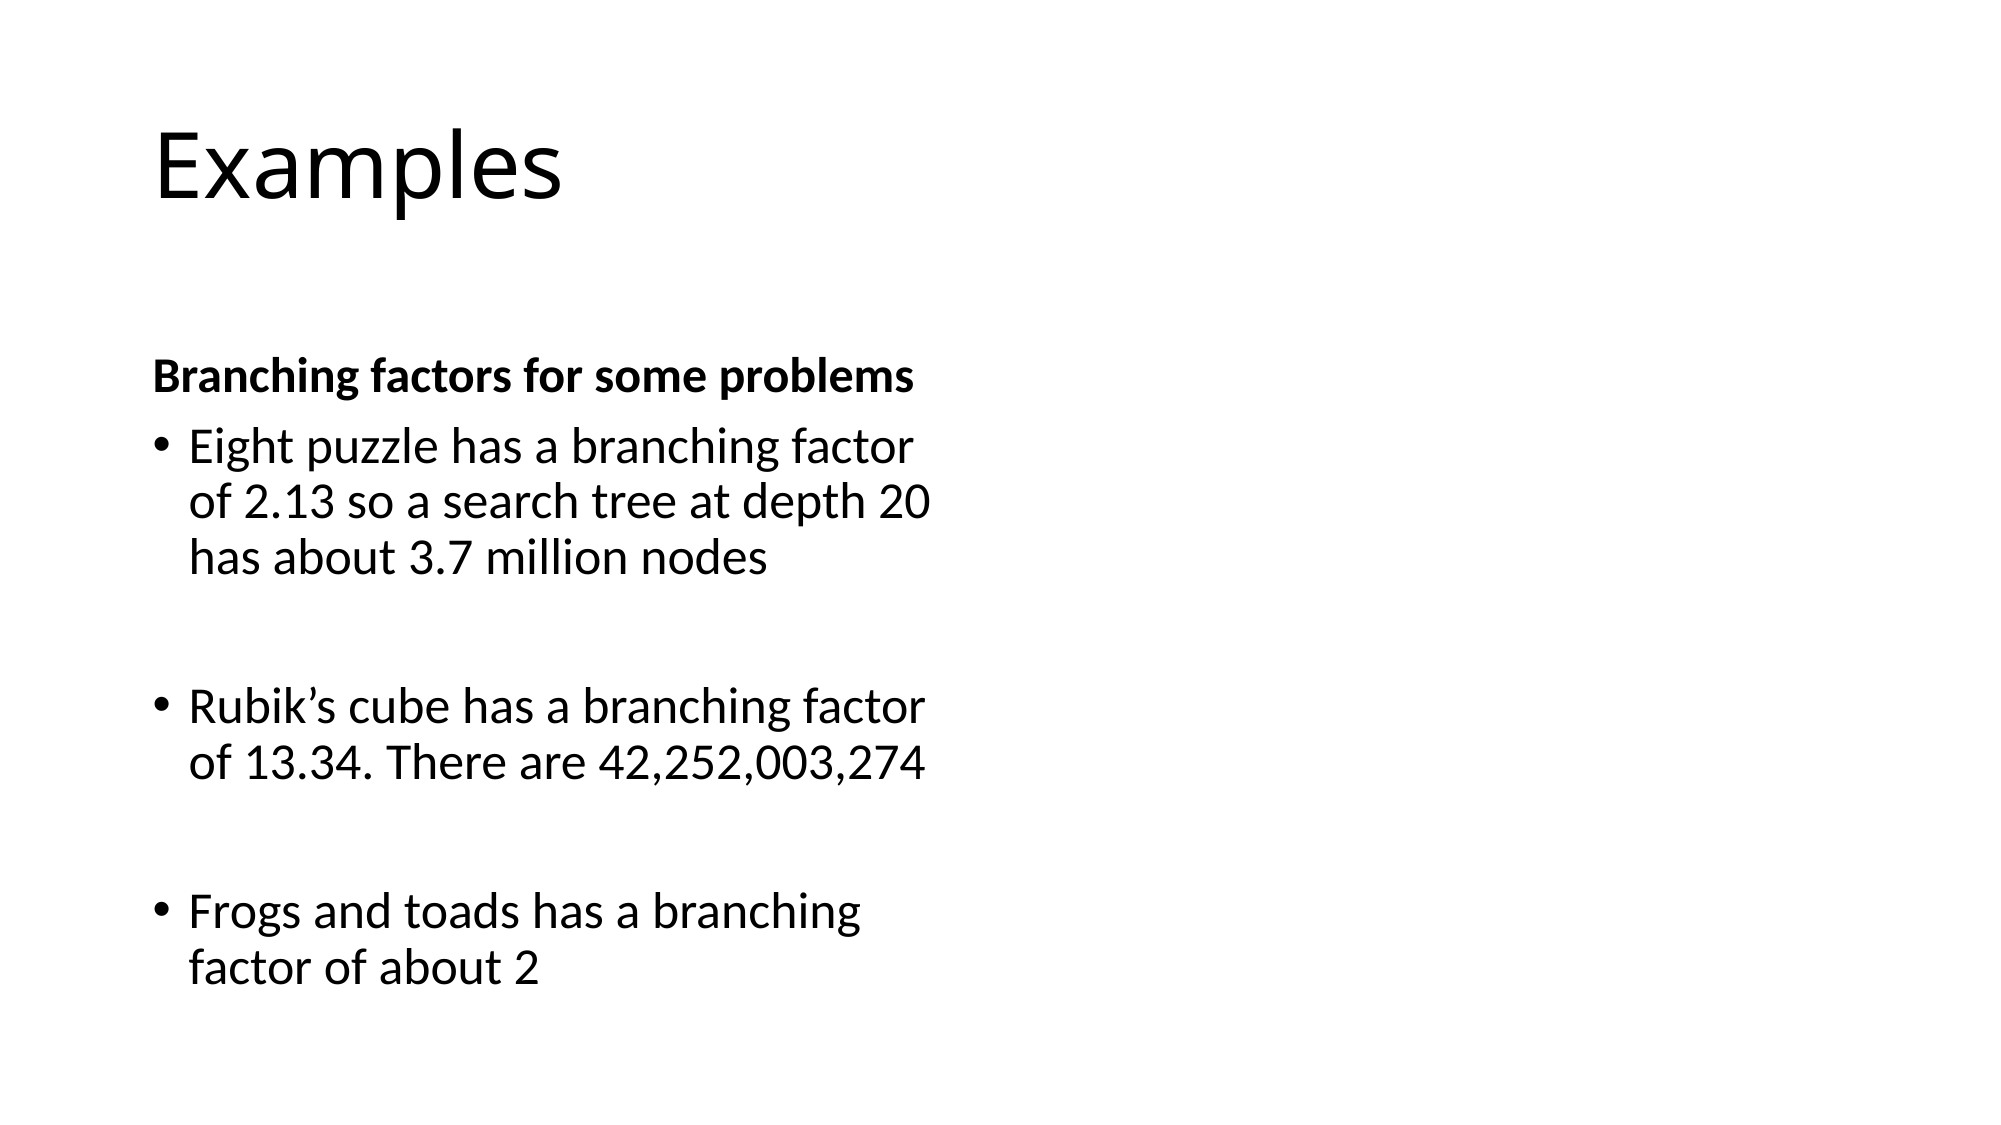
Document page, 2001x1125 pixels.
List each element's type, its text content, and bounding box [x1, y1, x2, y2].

title Examples [137, 59, 1863, 278]
list Branching factors for some problems [137, 275, 984, 410]
list Eight puzzle has a branching factor of 2.13 so a search tree at depth 20 has about 3.7 million nodes Rubik’s cube has a branching factor of 13.34. There are 42,252,003,274 Frogs and toads has a branching factor of about 2 [137, 410, 984, 1016]
